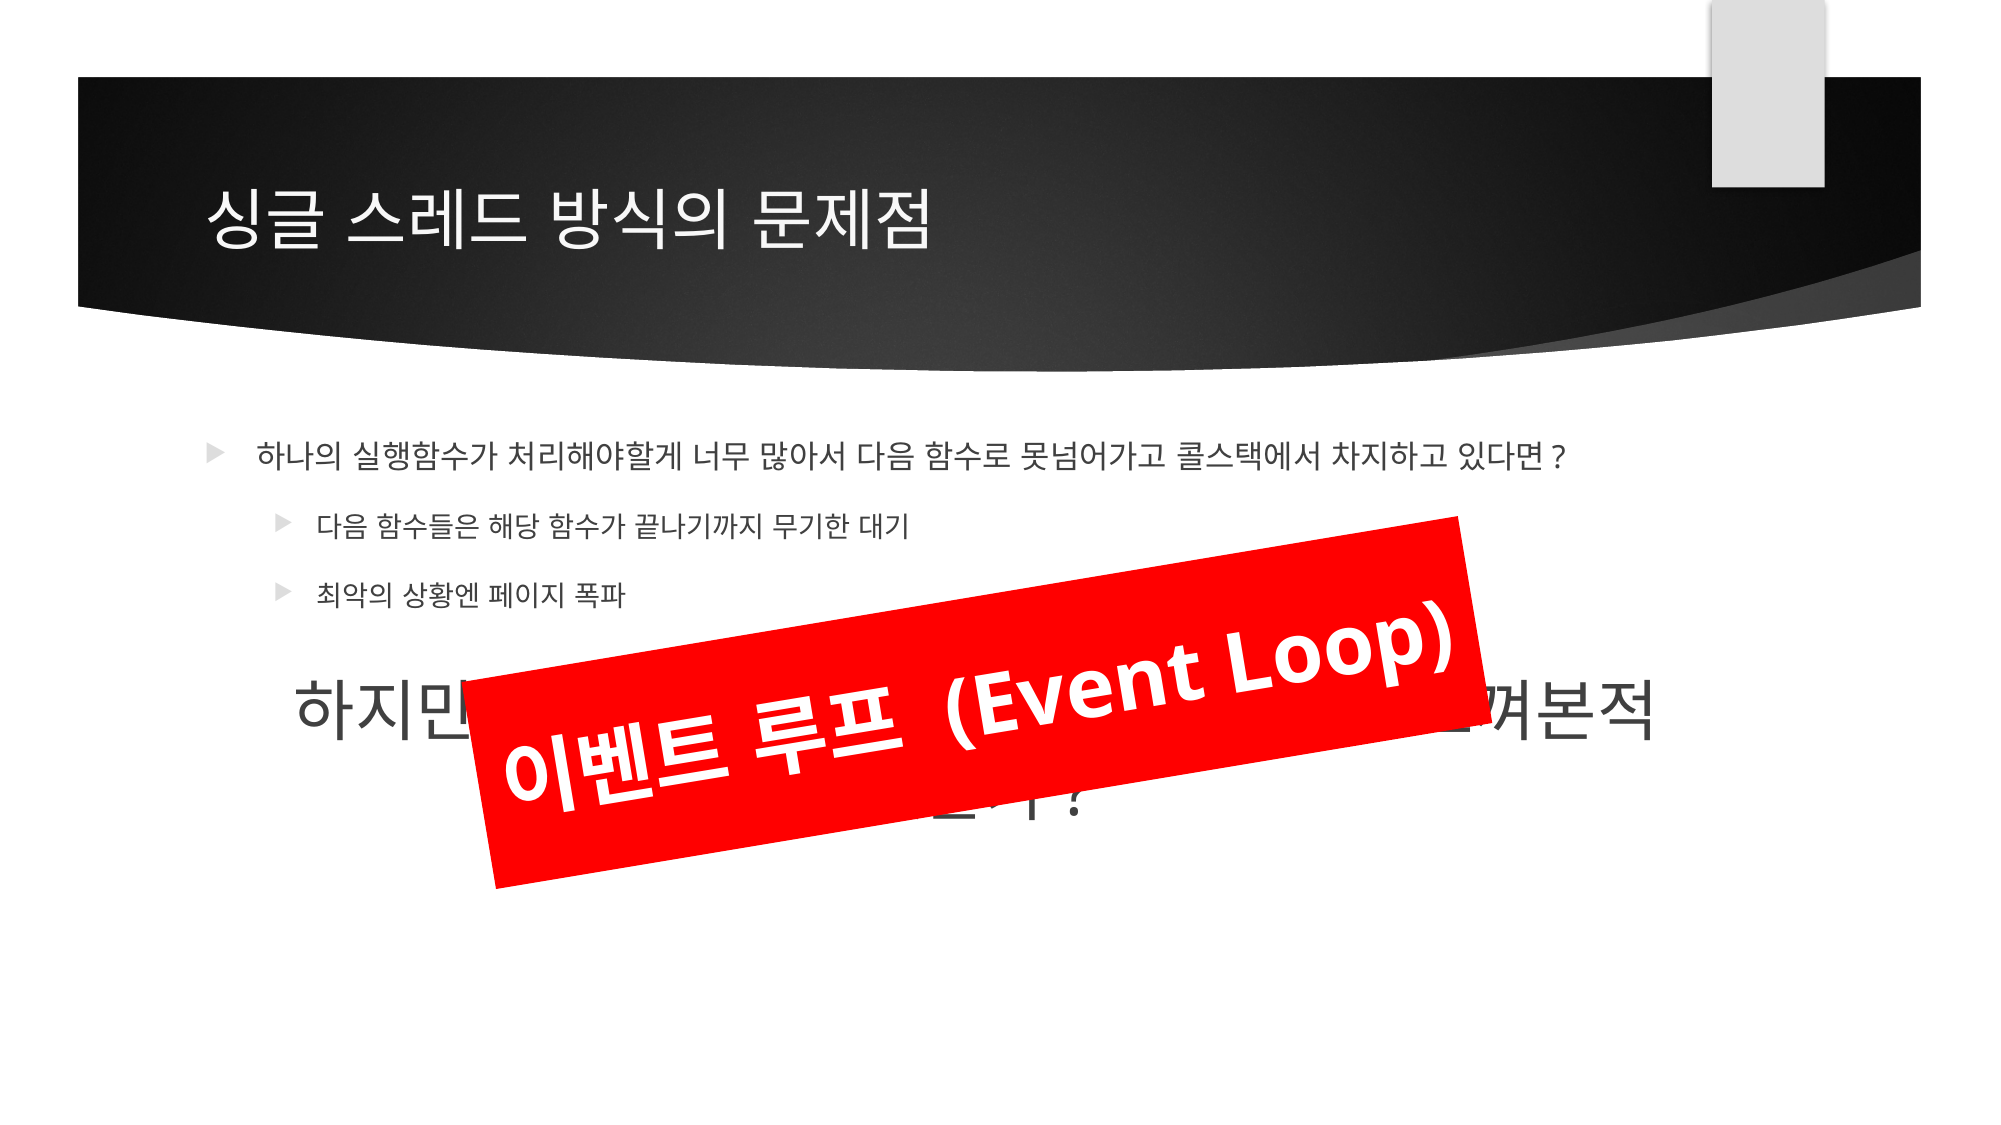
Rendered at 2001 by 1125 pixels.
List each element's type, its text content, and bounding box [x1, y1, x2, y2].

list 하나의 실행함수가 처리해야할게 너무 많아서 다음 함수로 못넘어가고 콜스택에서 차지하고 있다면? 다음 함수들은 해당 함수가 끝나기까지 무기한 대기 최악의 상황엔 페이지 폭파 [189, 410, 1765, 622]
text_box 하지만 자바스크립트가 싱글 스레드라고 느껴본적 있는가? [189, 661, 582, 873]
text_box 이벤트 루프 (Event Loop) [461, 516, 1493, 890]
text_box 하지만 자바스크립트가 싱글 스레드라고 느껴본적 있는가? [599, 661, 1765, 873]
title 싱글 스레드 방식의 문제점 [189, 159, 1638, 276]
